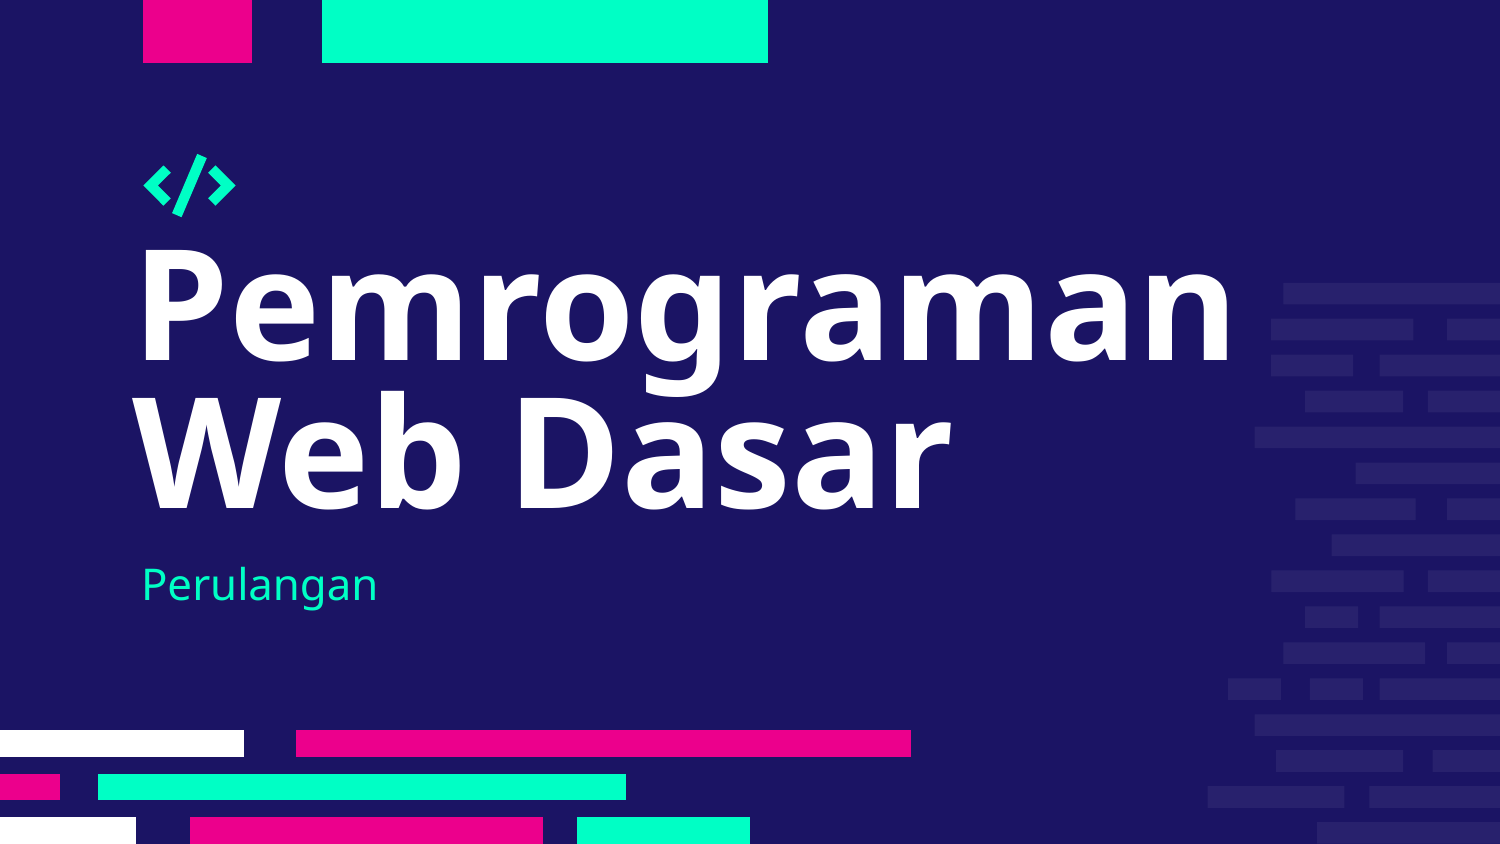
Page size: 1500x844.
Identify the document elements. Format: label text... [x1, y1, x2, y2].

title Pemrograman Web Dasar [117, 224, 1500, 538]
subtitle Perulangan [126, 557, 1500, 688]
